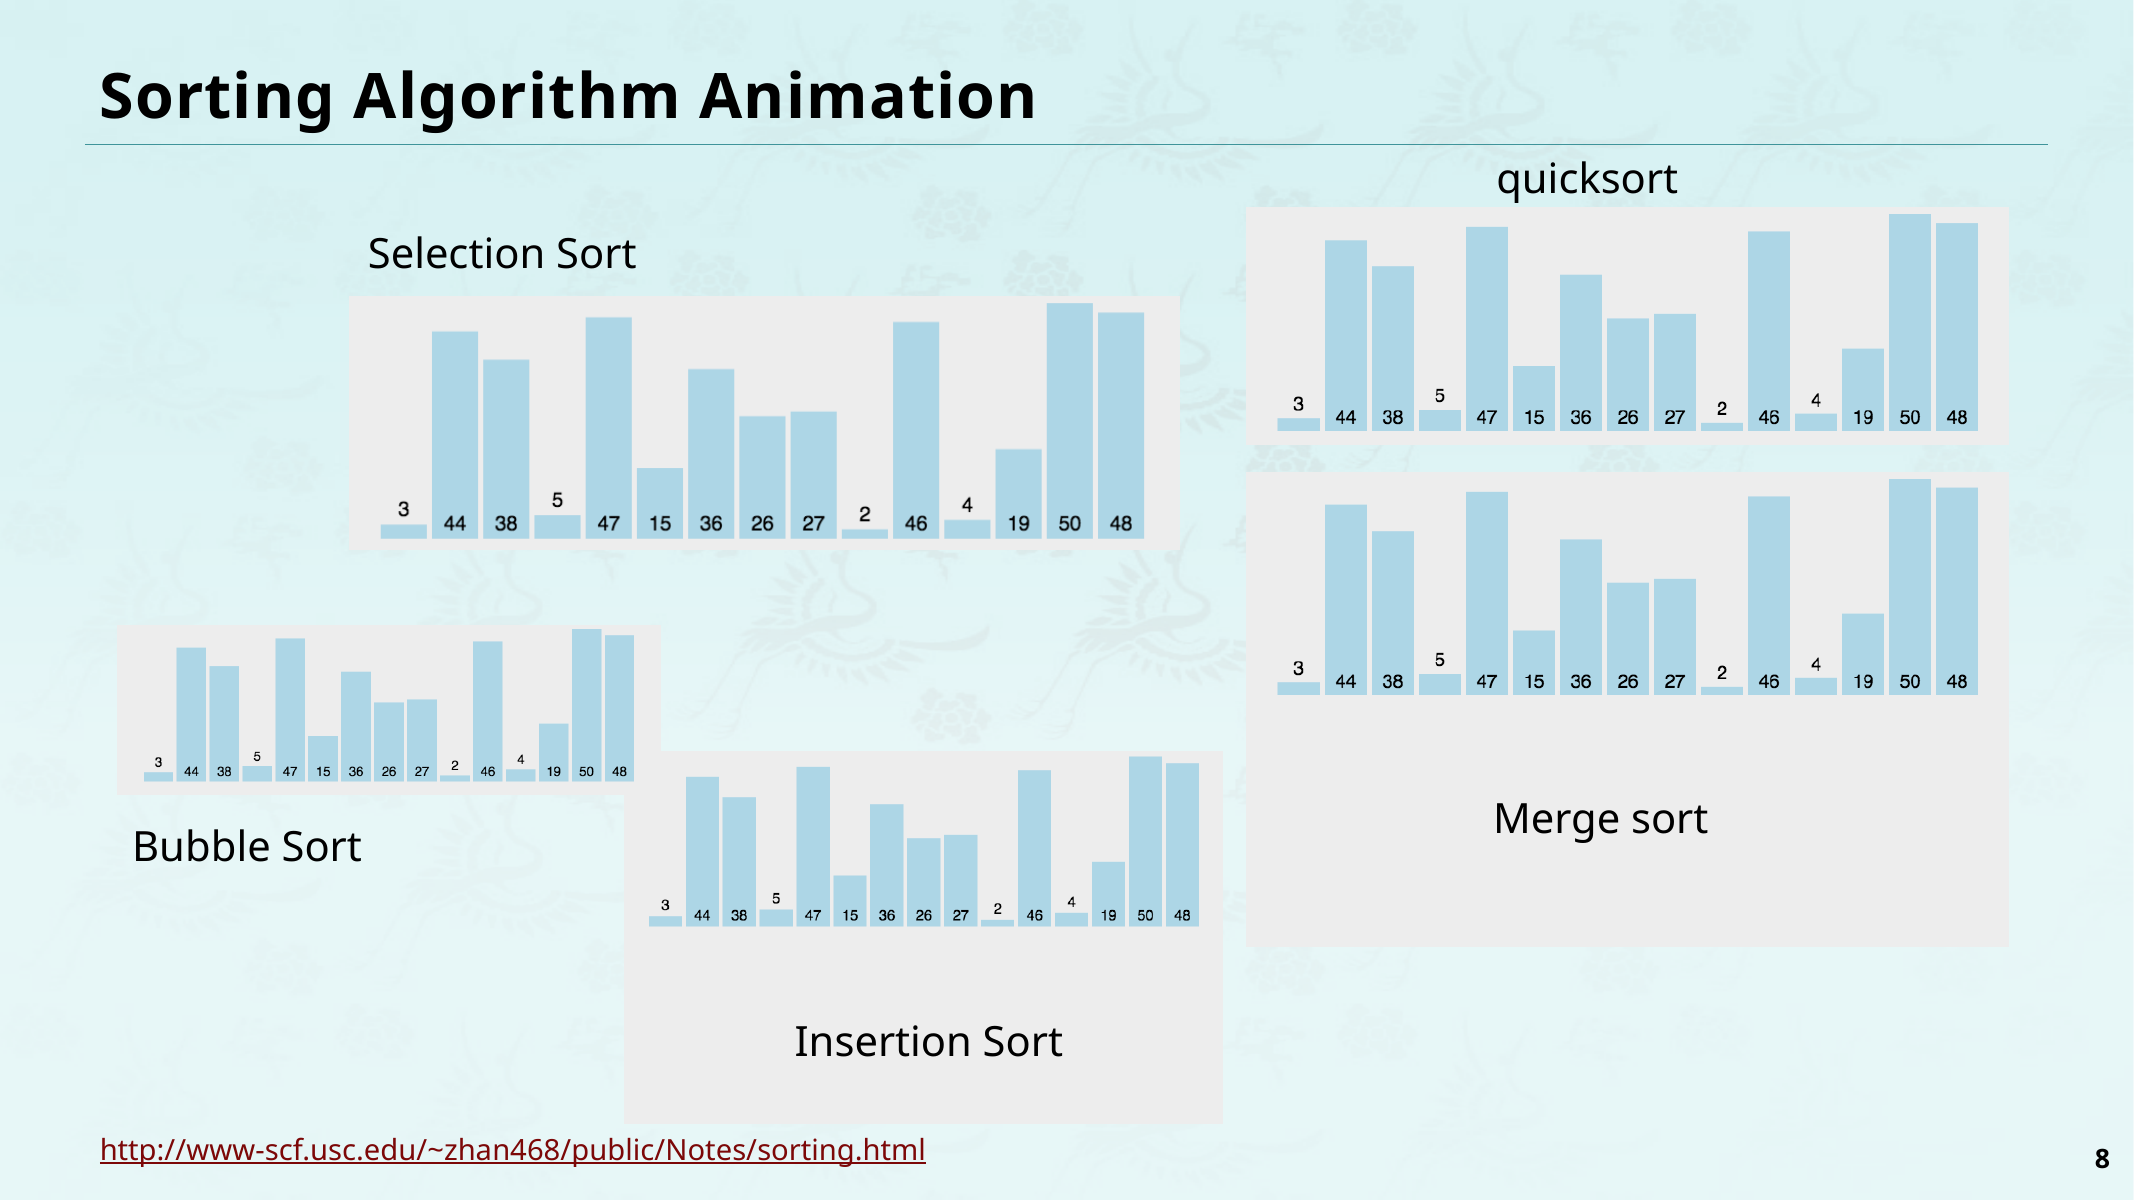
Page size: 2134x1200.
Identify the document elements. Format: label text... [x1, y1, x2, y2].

text_box Selection Sort [353, 219, 652, 285]
slide_number 8 [1937, 1128, 2125, 1193]
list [1246, 207, 2009, 445]
picture [117, 625, 1223, 1124]
text_box Bubble Sort [117, 811, 377, 877]
title Sorting Algorithm Animation [84, 48, 2049, 139]
picture [349, 296, 1180, 550]
text_box quicksort [1481, 144, 1694, 206]
picture [1246, 472, 2009, 948]
text_box http://www-scf.usc.edu/~zhan468/public/Notes/sorting.html [84, 1123, 1648, 1178]
